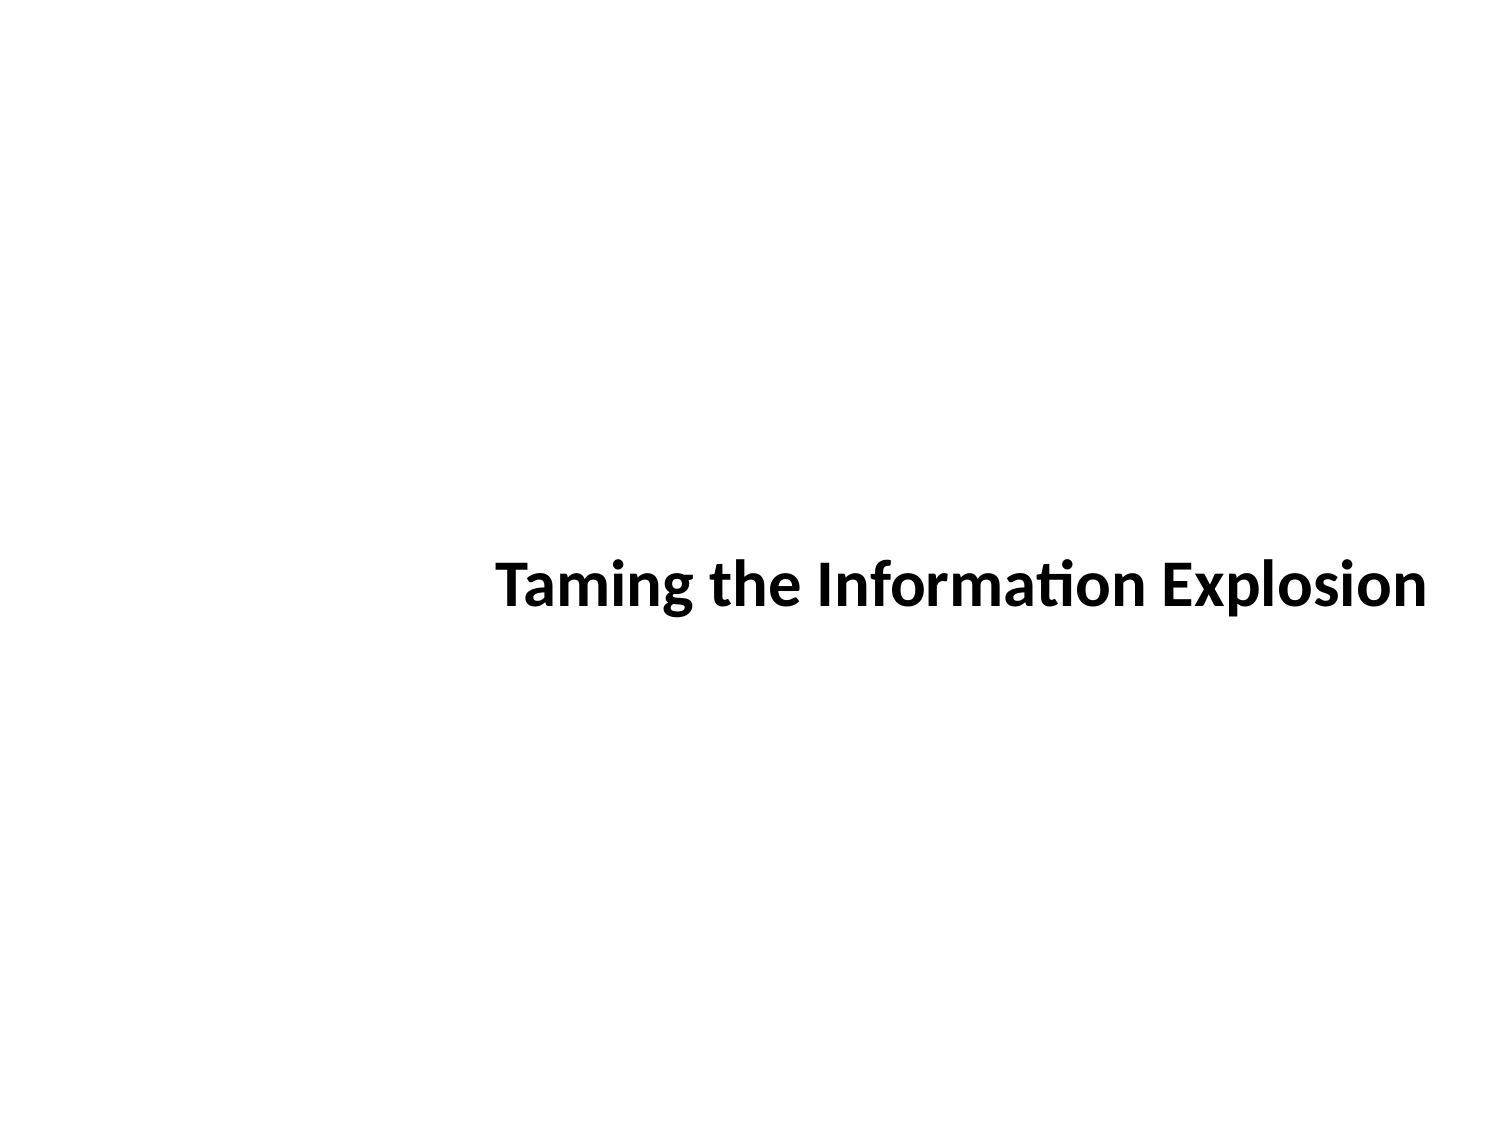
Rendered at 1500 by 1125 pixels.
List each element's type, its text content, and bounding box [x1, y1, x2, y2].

text_box Taming the Information Explosion [480, 532, 1444, 627]
